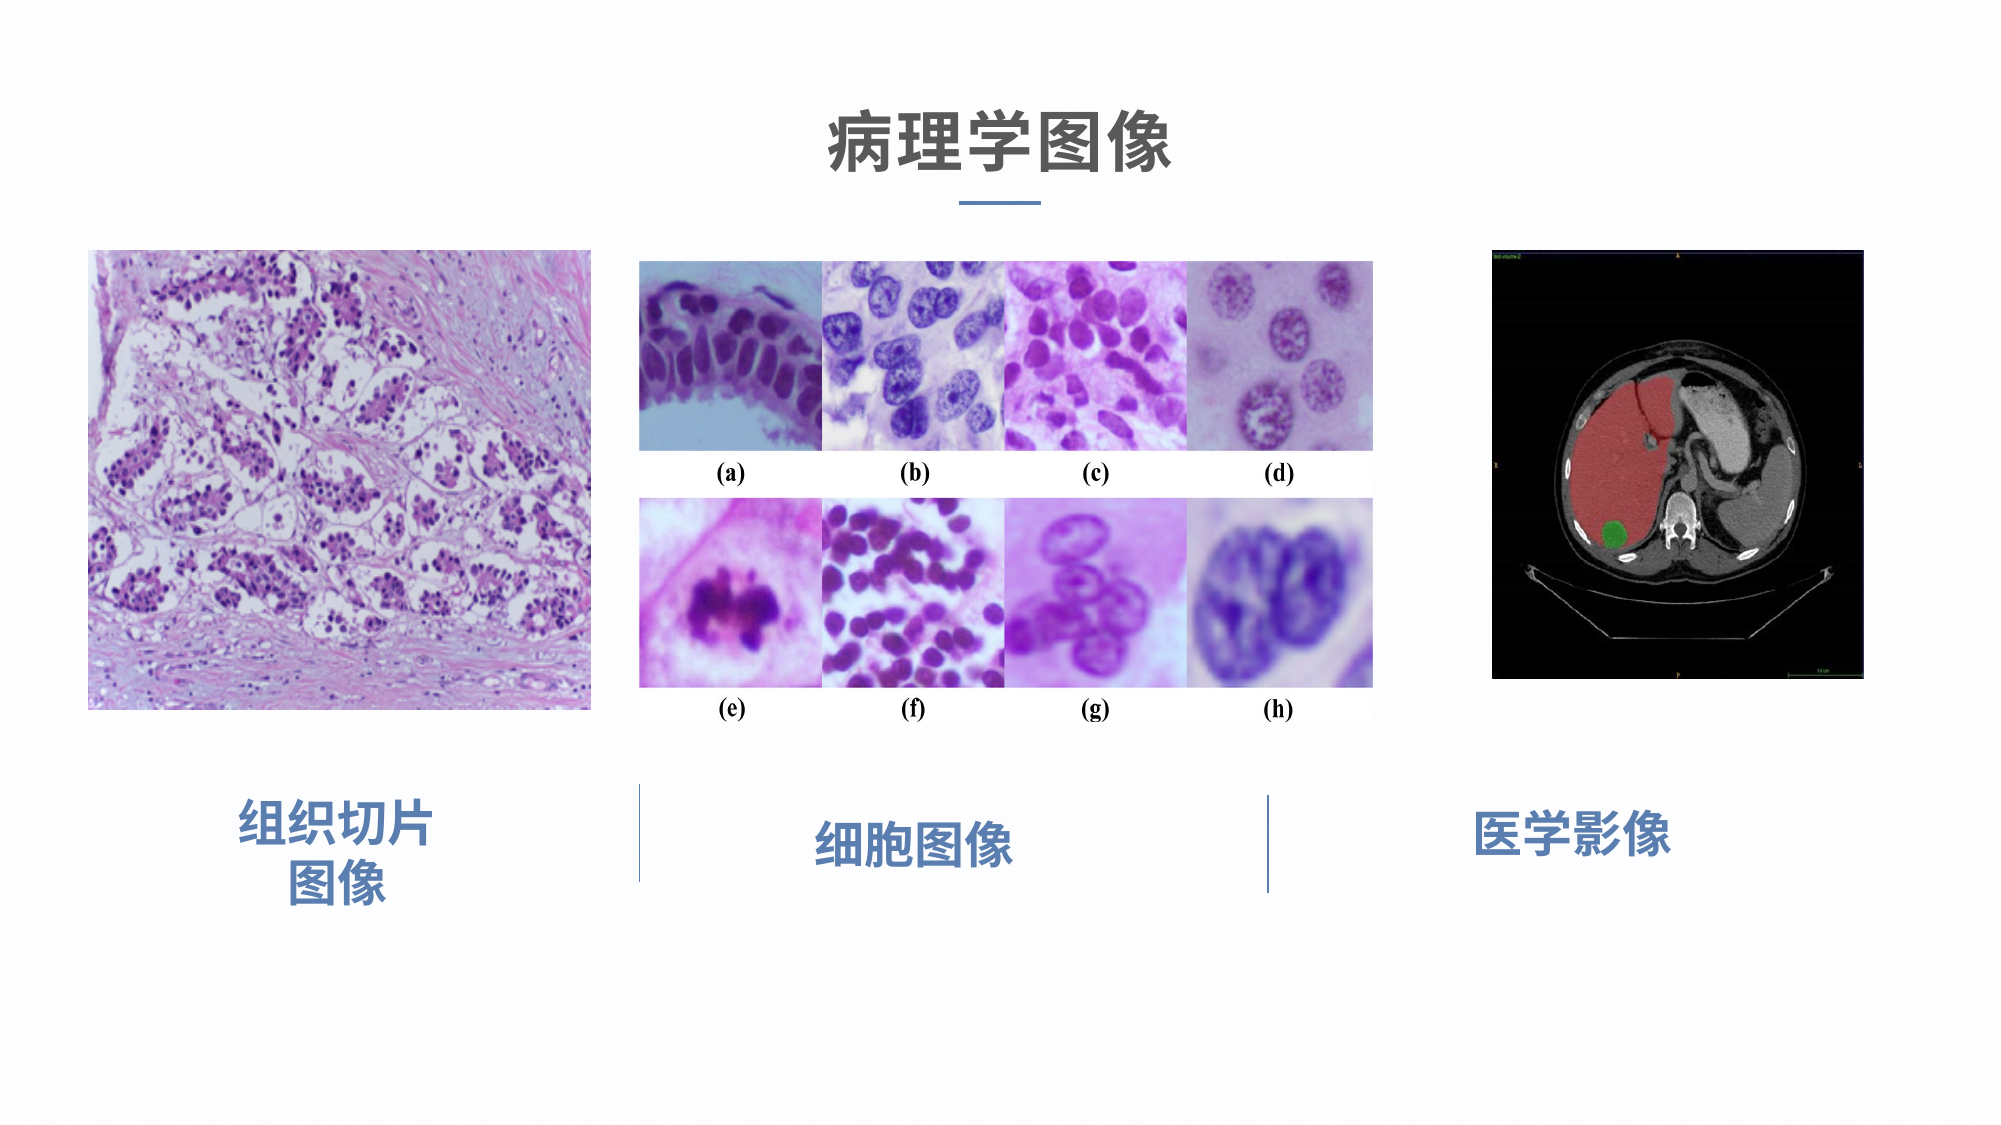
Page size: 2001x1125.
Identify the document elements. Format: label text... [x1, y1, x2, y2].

picture [638, 261, 1373, 722]
text_box 细胞图像 [793, 806, 1036, 881]
picture [88, 250, 591, 710]
picture [1492, 250, 1864, 679]
text_box 组织切片图像 [216, 783, 459, 919]
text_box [810, 92, 1190, 204]
text_box 医学影像 [1451, 795, 1694, 870]
